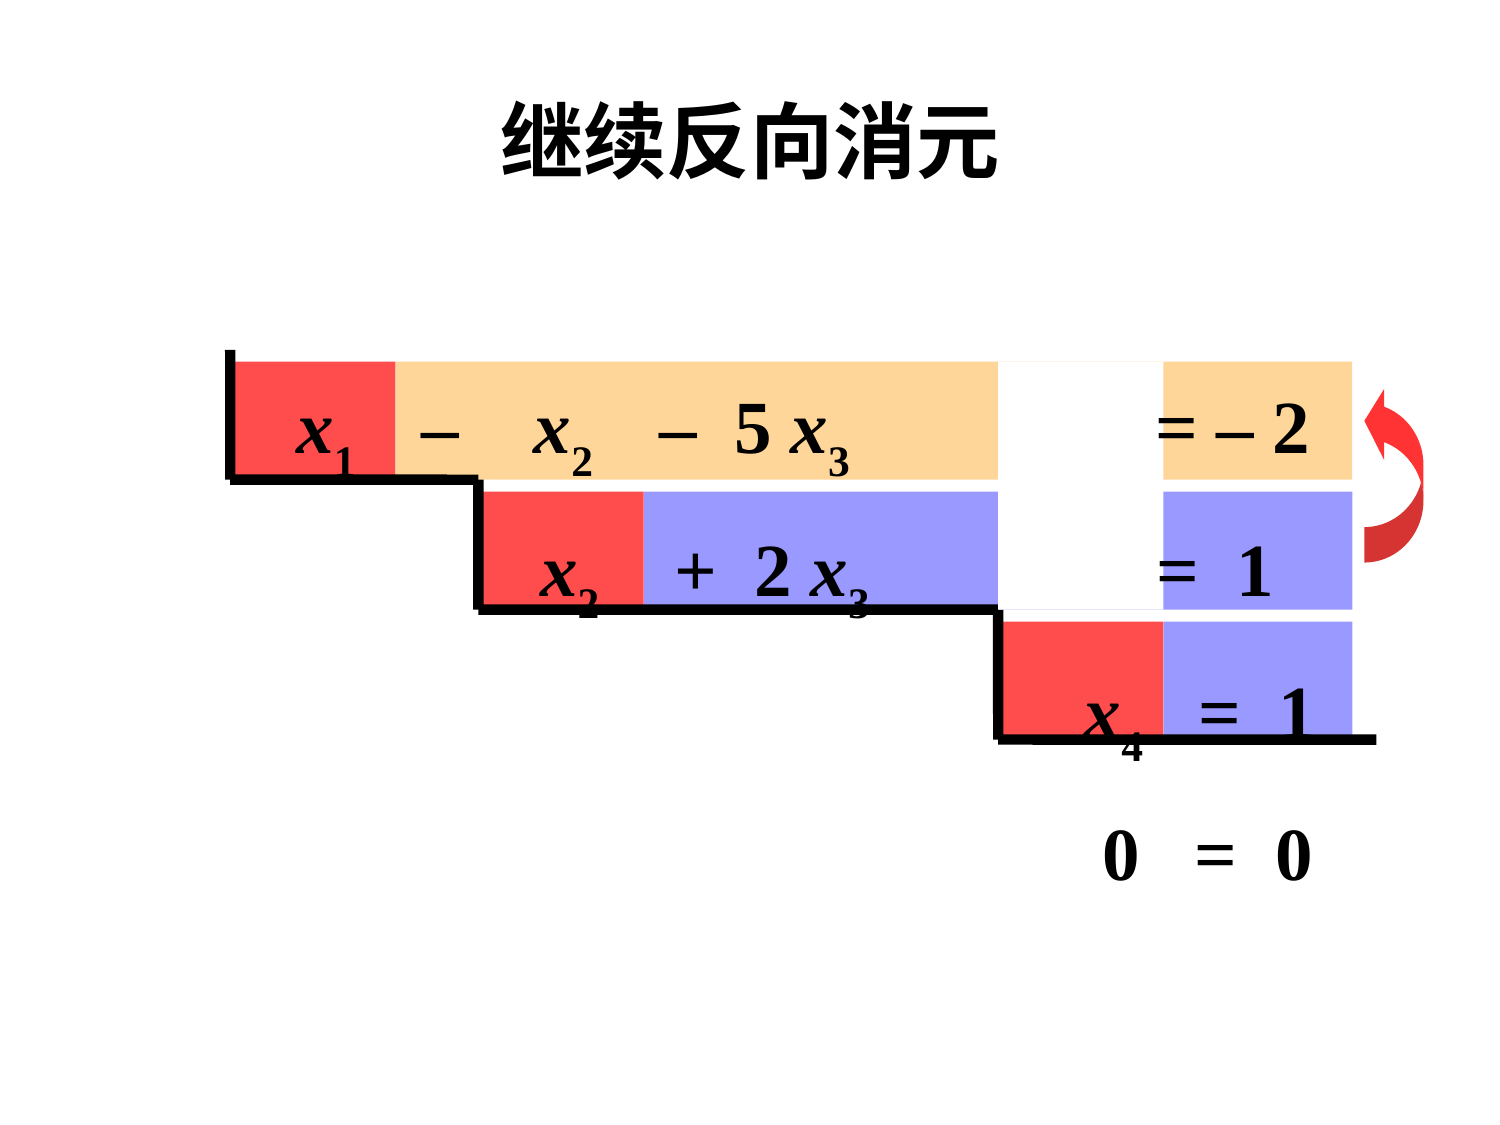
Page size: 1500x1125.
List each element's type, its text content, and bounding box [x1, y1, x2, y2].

title 继续反向消元 [75, 45, 1425, 233]
list x1 – x2 – 5 x3 = – 2 x2 + 2 x3 = 1 x4 = 1 0 = 0 [75, 350, 1425, 1005]
